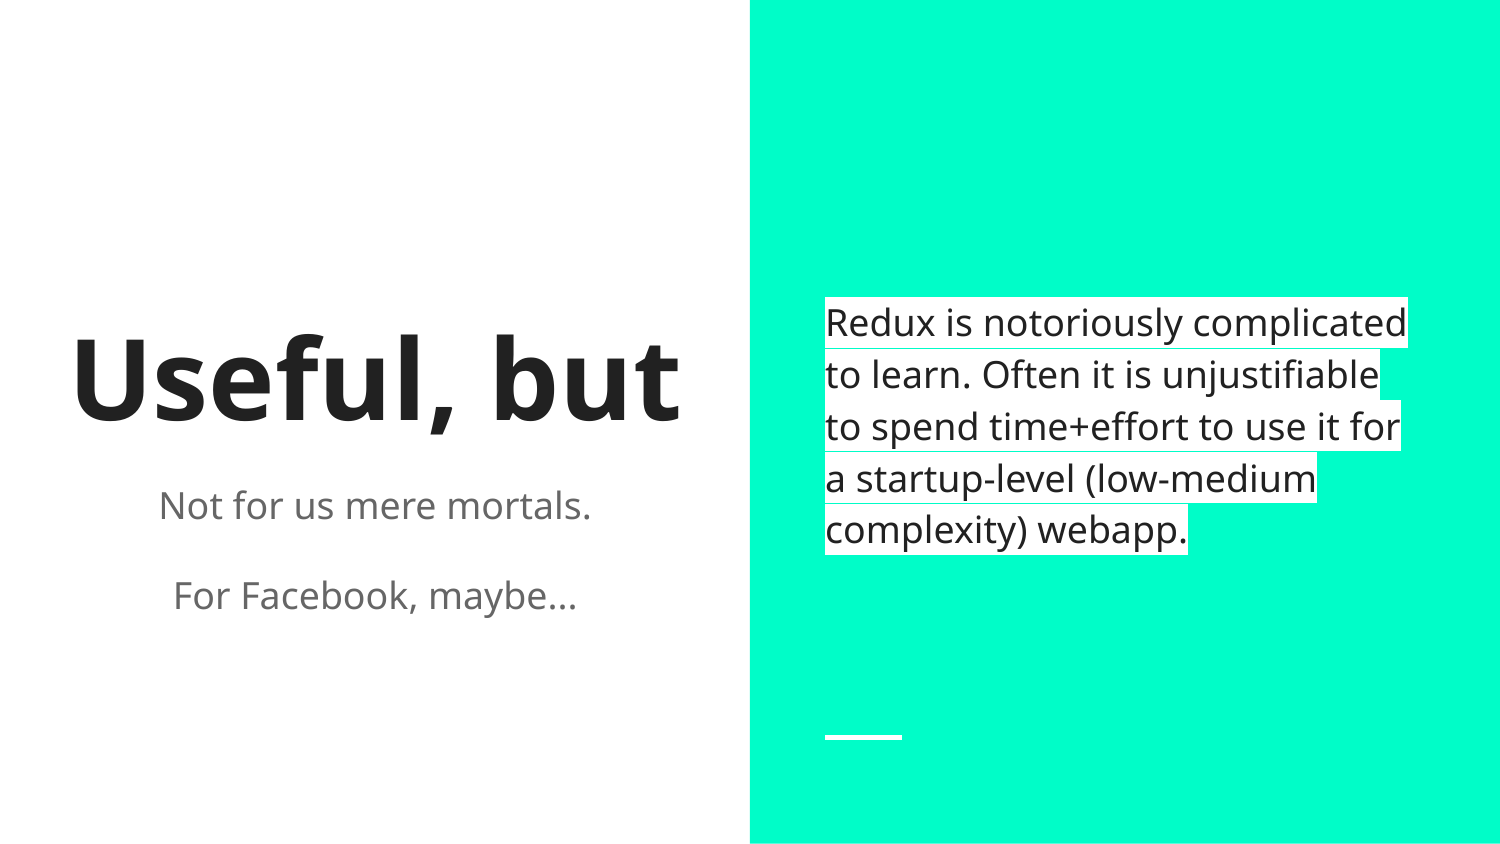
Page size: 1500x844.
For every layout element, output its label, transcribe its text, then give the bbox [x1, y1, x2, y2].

list Redux is notoriously complicated to learn. Often it is unjustifiable to spend time+effort to use it for a startup-level (low-medium complexity) webapp. [810, 118, 1440, 725]
subtitle Not for us mere mortals. For Facebook, maybe... [43, 466, 708, 688]
title Useful, but [43, 177, 708, 458]
